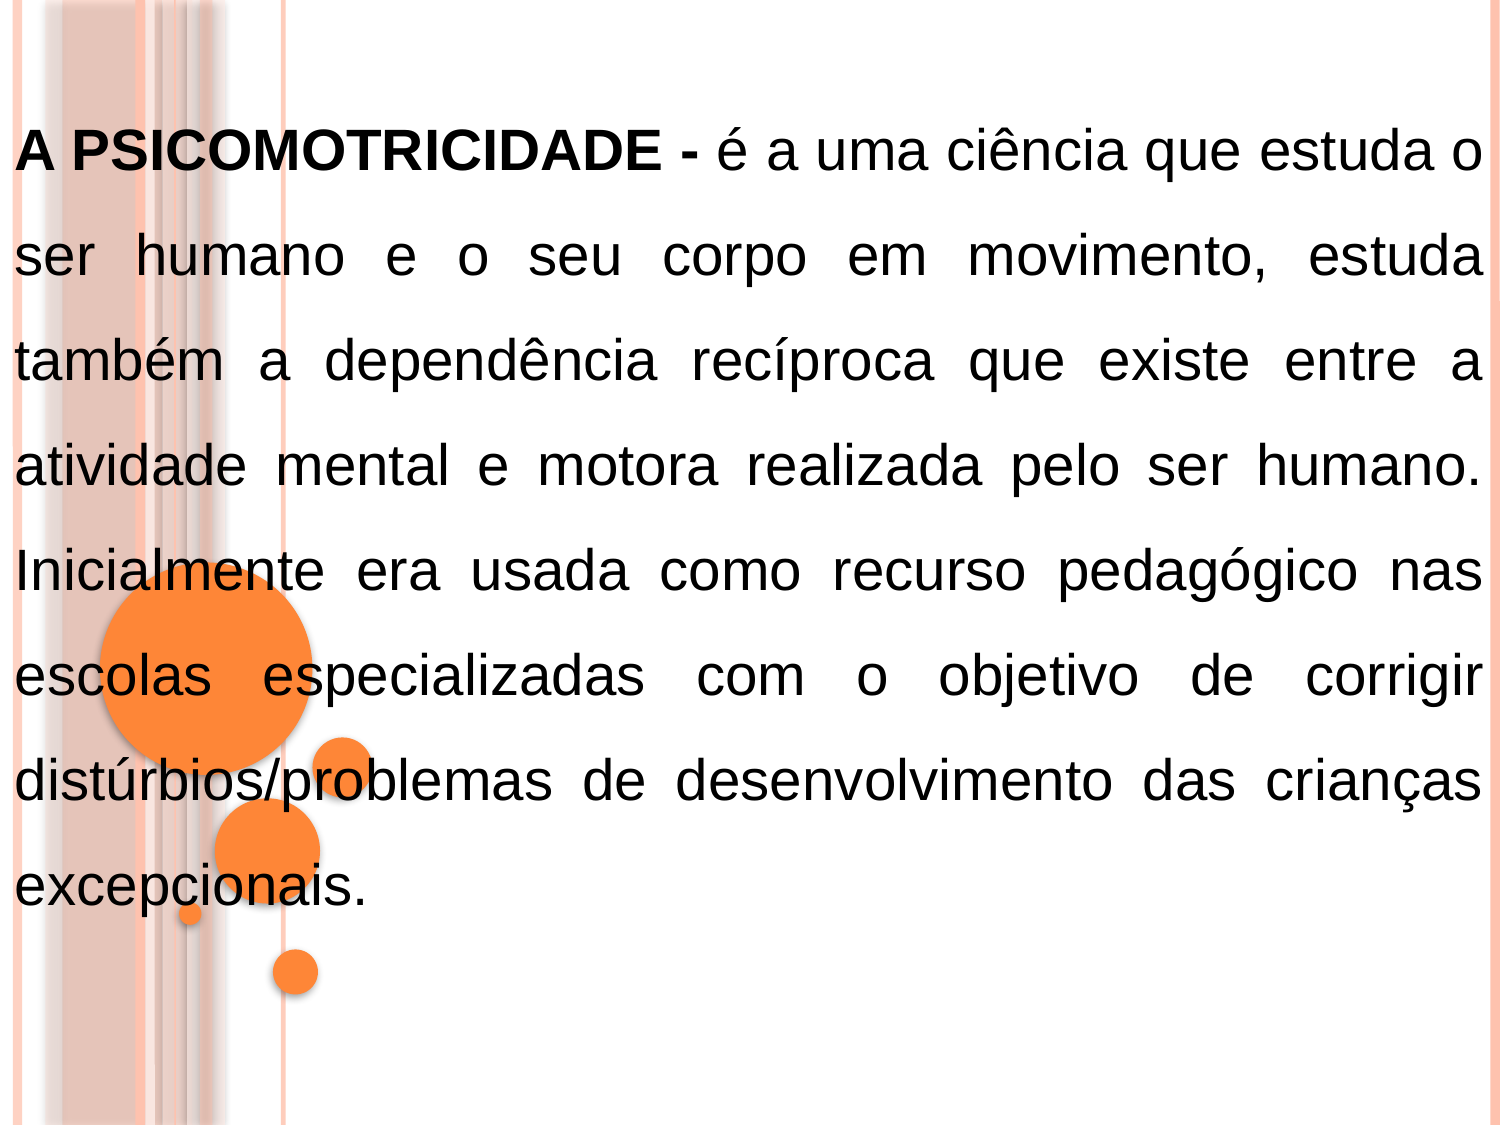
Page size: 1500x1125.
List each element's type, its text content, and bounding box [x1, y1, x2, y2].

text_box A PSICOMOTRICIDADE - é a uma ciência que estuda o ser humano e o seu corpo em movimento, estuda também a dependência recíproca que existe entre a atividade mental e motora realizada pelo ser humano. Inicialmente era usada como recurso pedagógico nas escolas especializadas com o objetivo de corrigir distúrbios/problemas de desenvolvimento das crianças excepcionais. [0, 0, 1500, 1125]
